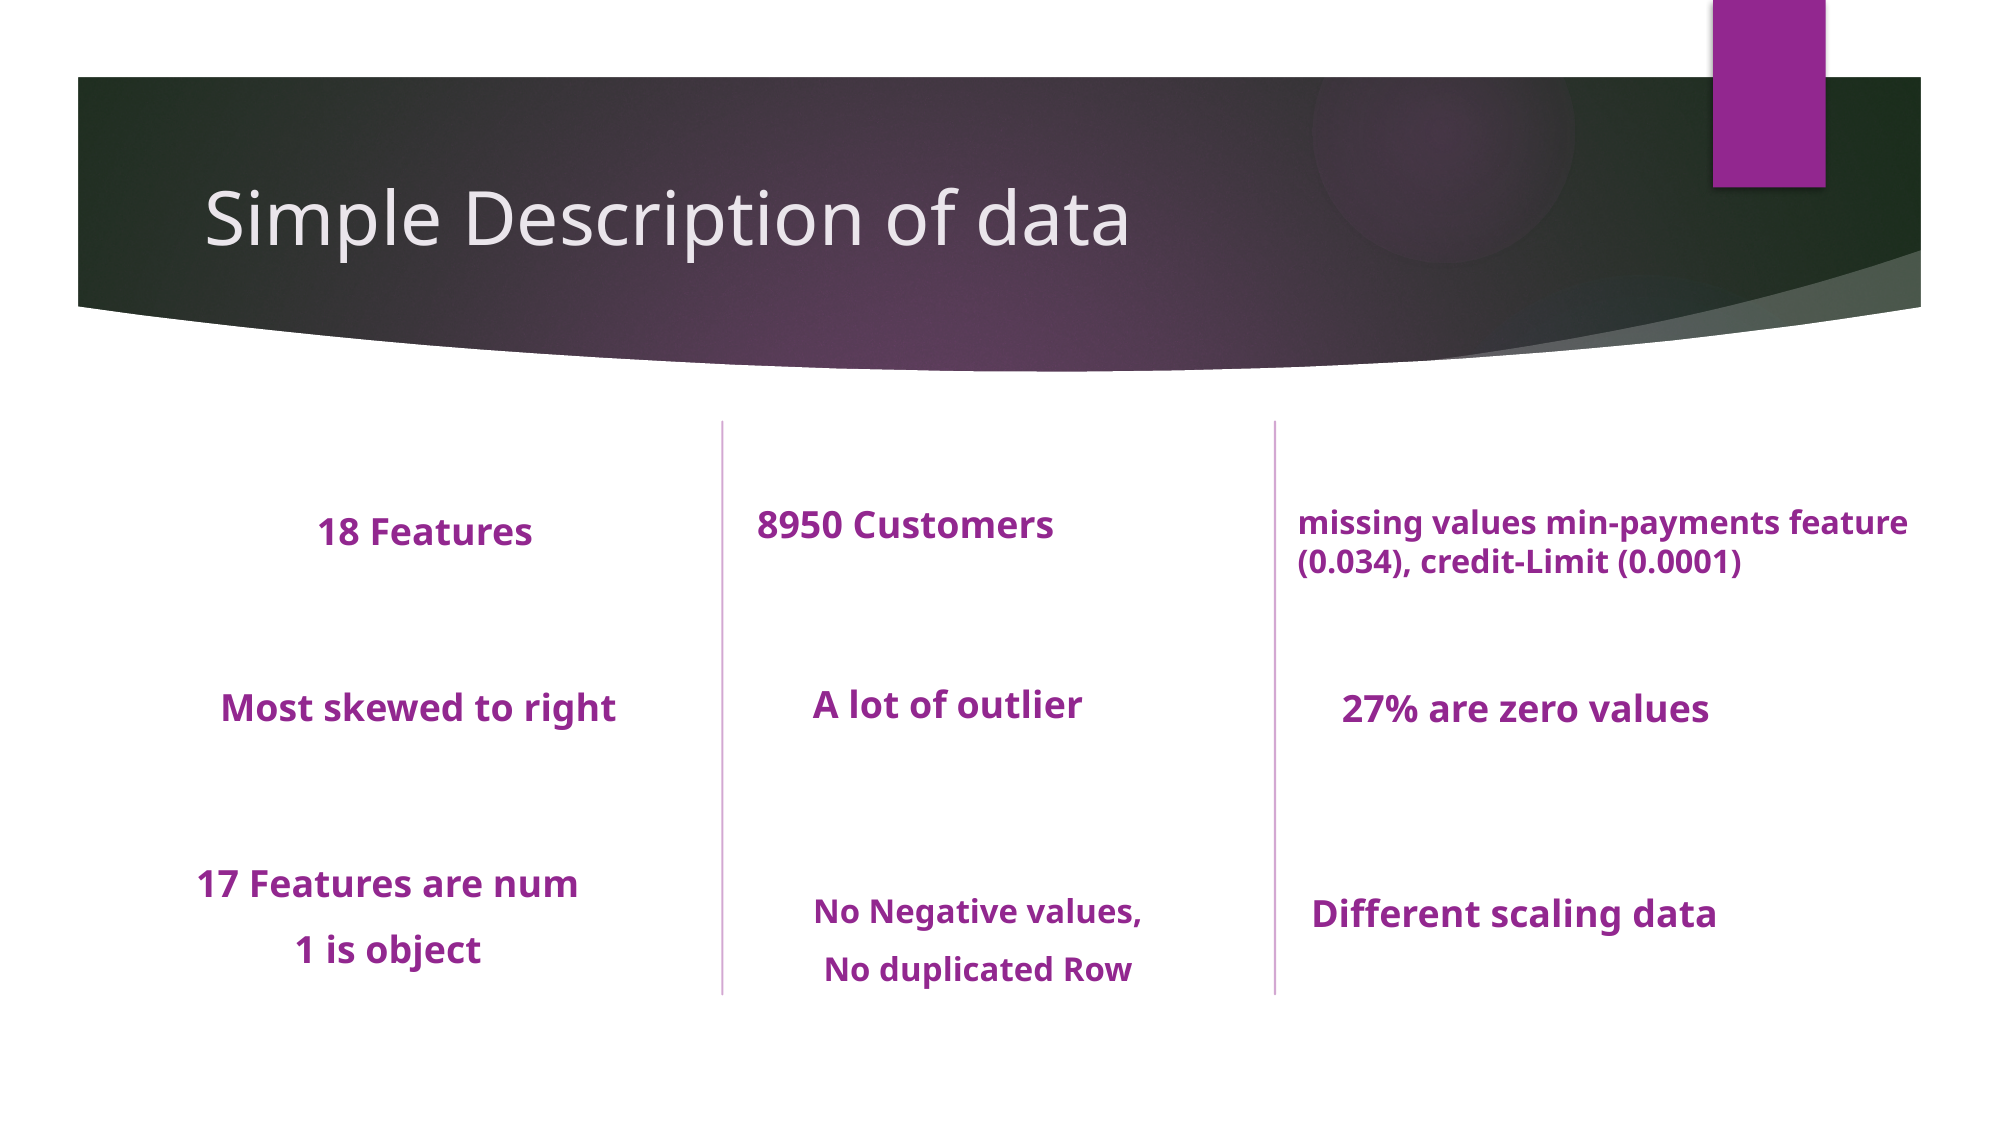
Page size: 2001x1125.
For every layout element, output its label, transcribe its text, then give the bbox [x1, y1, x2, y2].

text_box Different scaling data [1257, 882, 1772, 966]
list Most skewed to right [162, 676, 676, 759]
text_box No Negative values, No duplicated Row [732, 882, 1225, 996]
text_box 17 Features are num 1 is object [131, 852, 645, 996]
text_box 18 Features [173, 500, 687, 583]
list 8950 Customers [742, 493, 1258, 591]
text_box 27% are zero values [1269, 677, 1783, 760]
list missing values min-payments feature (0.034), credit-Limit (0.0001) [1282, 494, 1926, 615]
title Simple Description of data [189, 155, 1627, 275]
text_box A lot of outlier [691, 673, 1205, 756]
